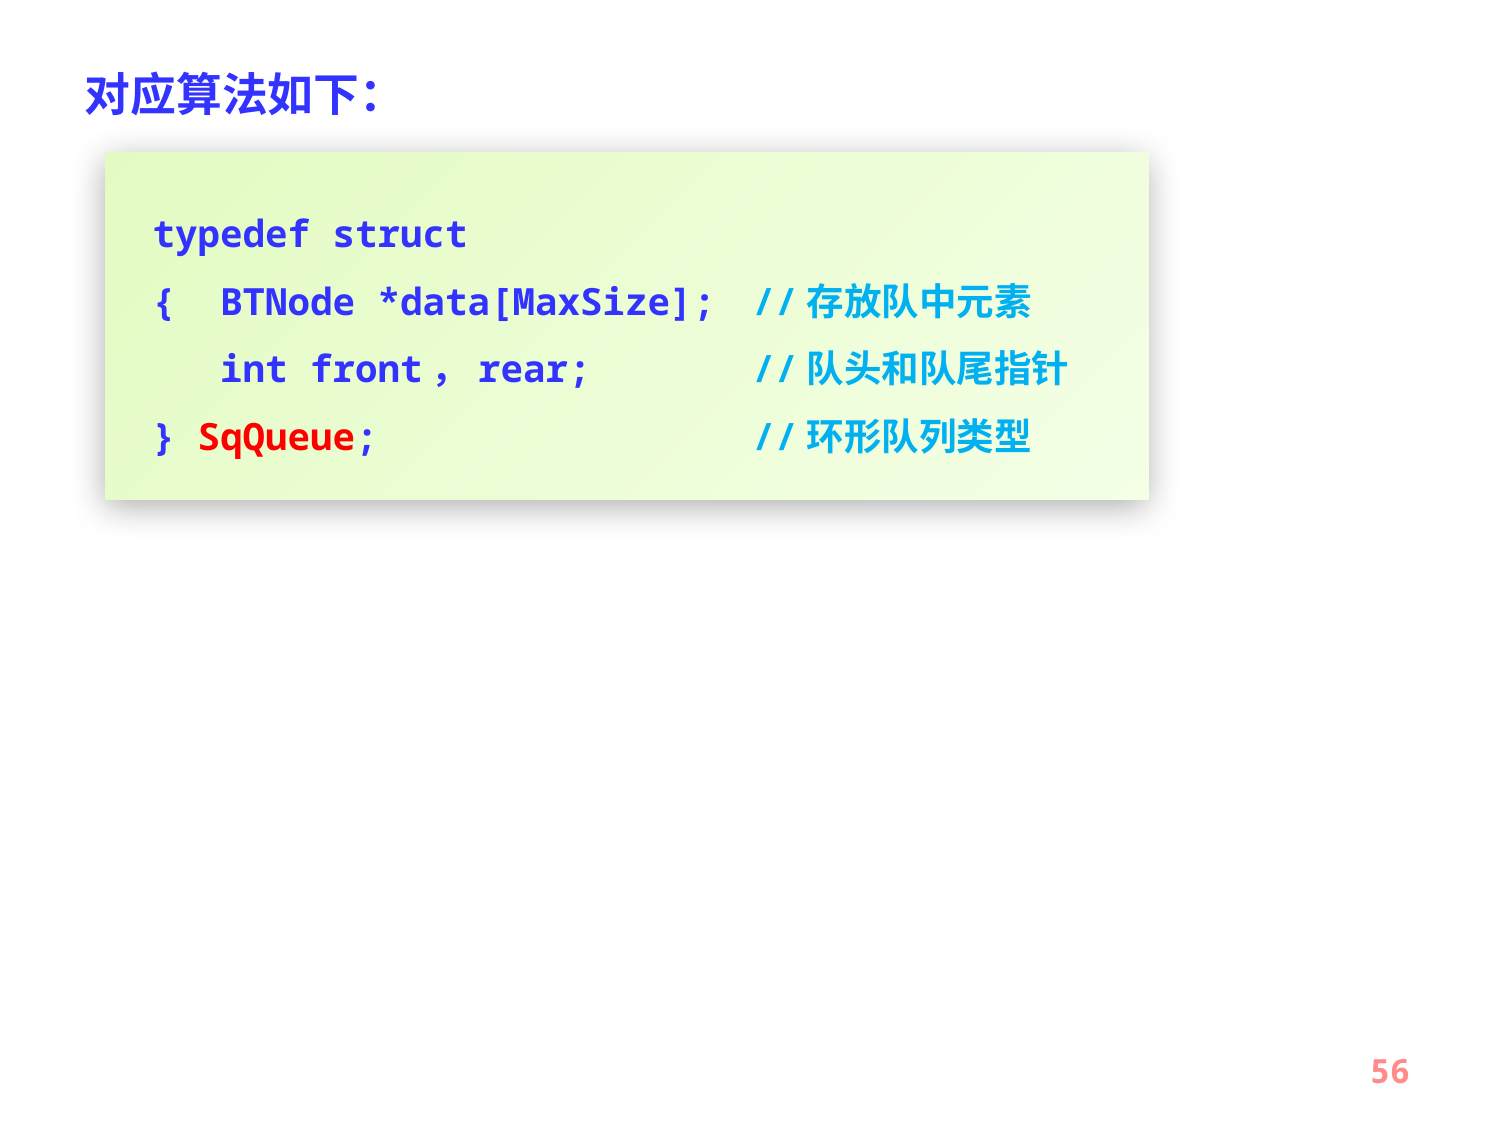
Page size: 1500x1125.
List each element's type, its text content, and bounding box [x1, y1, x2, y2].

text_box typedef struct { BTNode *data[MaxSize]; //存放队中元素 int front，rear; //队头和队尾指针 } SqQueue; //环形队列类型 [105, 152, 1149, 500]
slide_number 56 [1074, 1042, 1425, 1103]
text_box 对应算法如下： [70, 58, 614, 129]
